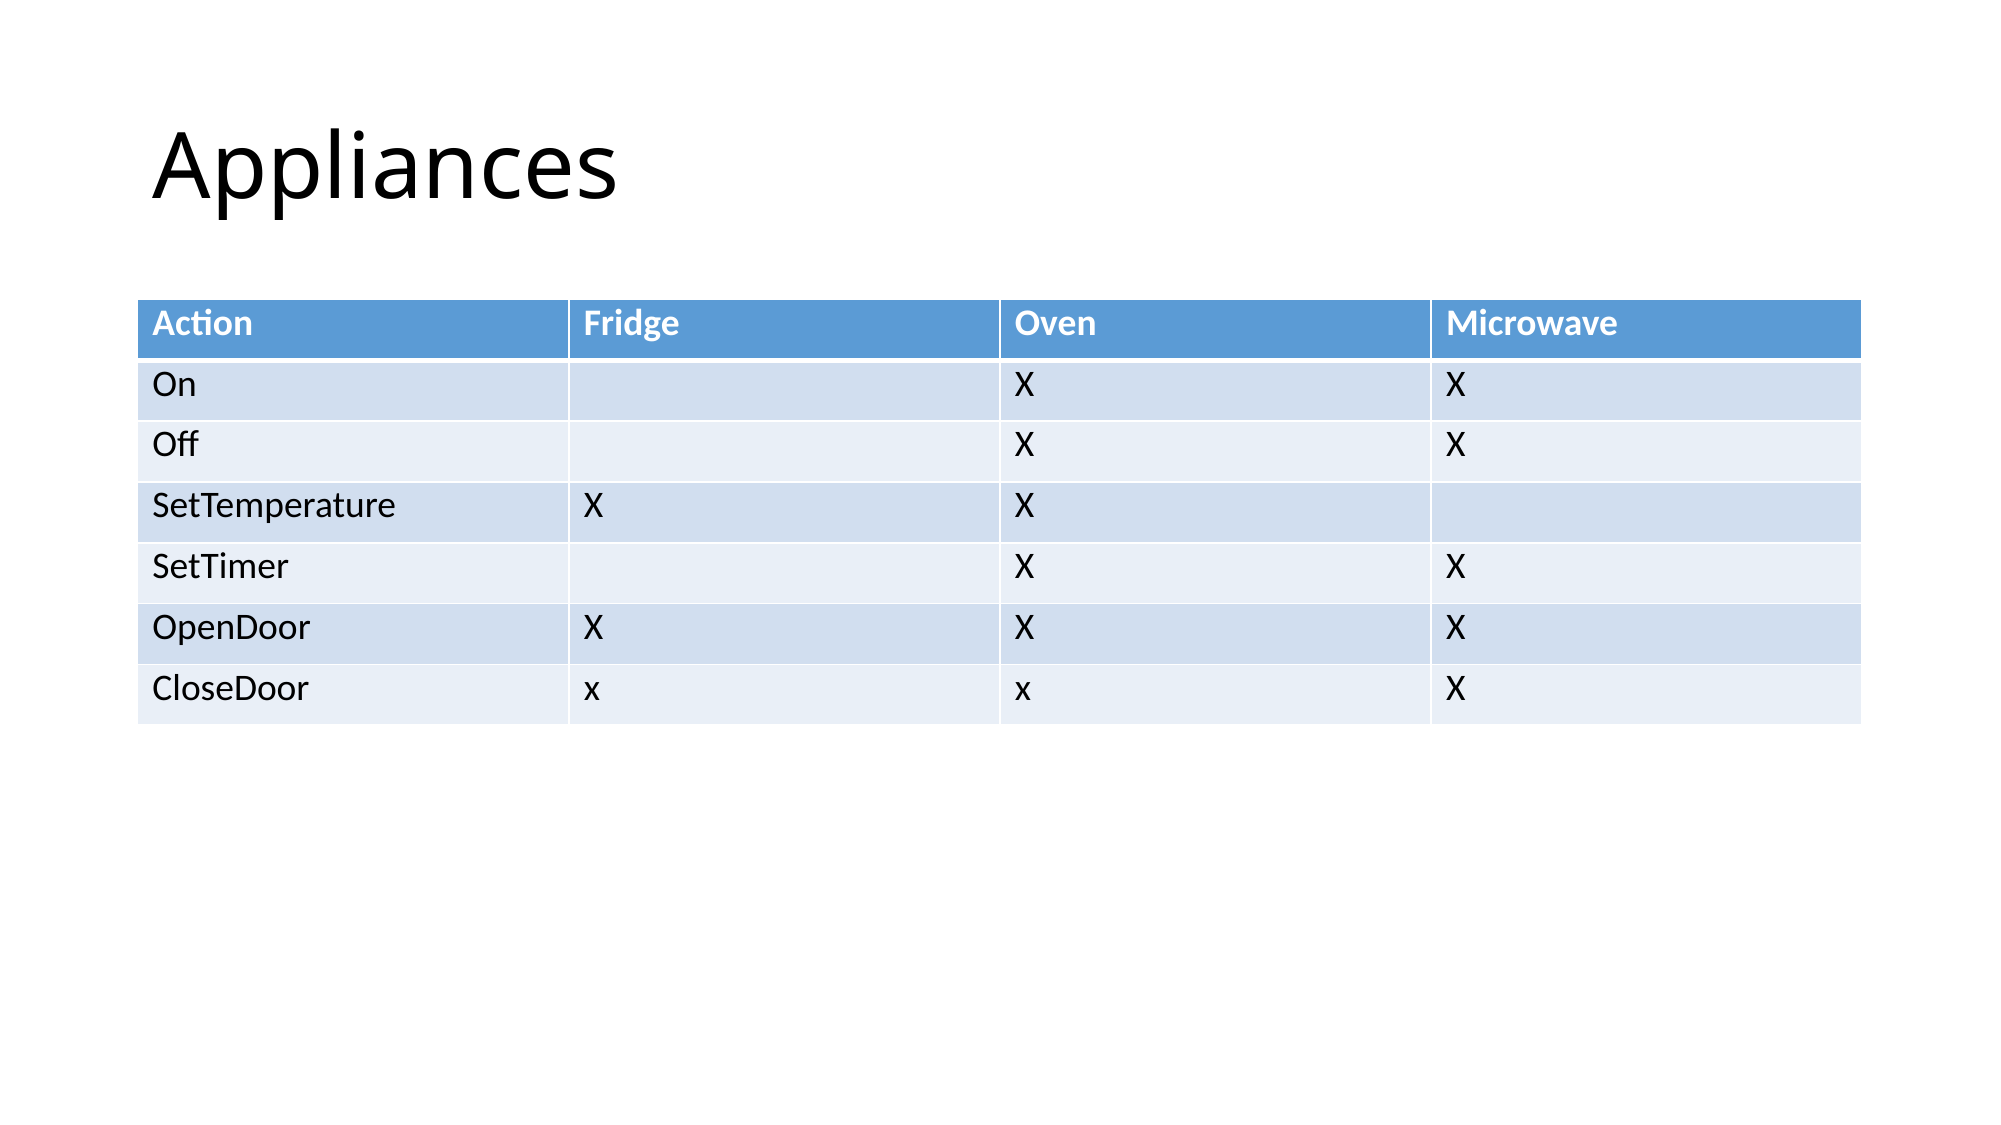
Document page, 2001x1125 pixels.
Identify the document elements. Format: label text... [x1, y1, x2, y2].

table_cell X [1432, 665, 1861, 724]
table_header Oven [1001, 300, 1430, 358]
table_cell x [570, 665, 999, 724]
table_cell X [1432, 422, 1861, 481]
table_cell [570, 544, 999, 603]
table_cell X [570, 604, 999, 664]
table_cell x [1001, 665, 1430, 724]
table_cell CloseDoor [138, 665, 568, 724]
table_cell X [1001, 363, 1430, 420]
table_cell X [1001, 422, 1430, 481]
table_header Microwave [1432, 300, 1861, 358]
table_cell Off [138, 422, 568, 481]
table_cell X [1432, 363, 1861, 420]
table_cell [570, 363, 999, 420]
table_cell X [1432, 604, 1861, 664]
table_cell OpenDoor [138, 604, 568, 664]
table_header Action [138, 300, 568, 358]
table_cell X [1001, 483, 1430, 542]
table_cell On [138, 363, 568, 420]
title Appliances [137, 59, 1863, 278]
table_cell X [1001, 604, 1430, 664]
table_cell SetTemperature [138, 483, 568, 542]
table_cell SetTimer [138, 544, 568, 603]
table_cell [1432, 483, 1861, 542]
table_cell X [1001, 544, 1430, 603]
table_cell X [1432, 544, 1861, 603]
table_cell [570, 422, 999, 481]
table_cell X [570, 483, 999, 542]
table_header Fridge [570, 300, 999, 358]
